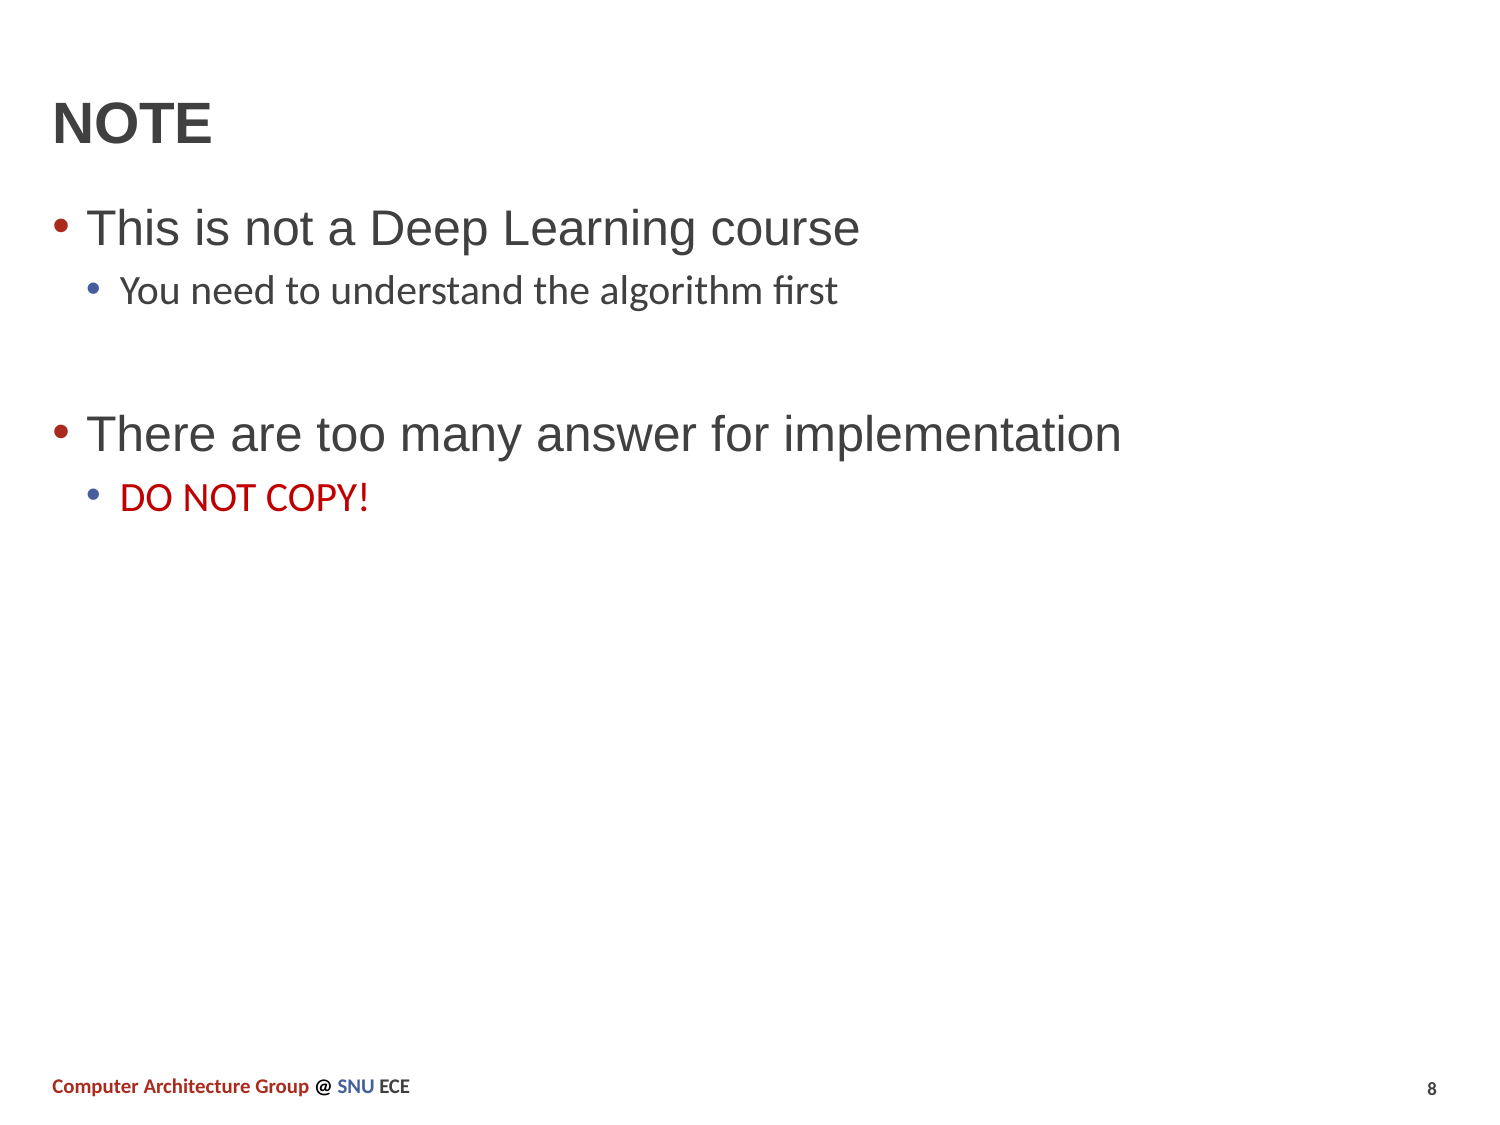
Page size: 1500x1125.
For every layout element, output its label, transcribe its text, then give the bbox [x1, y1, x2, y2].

list This is not a Deep Learning course You need to understand the algorithm first There are too many answer for implementation DO NOT COPY! [37, 187, 1463, 1038]
title NOTE [37, 24, 1425, 163]
